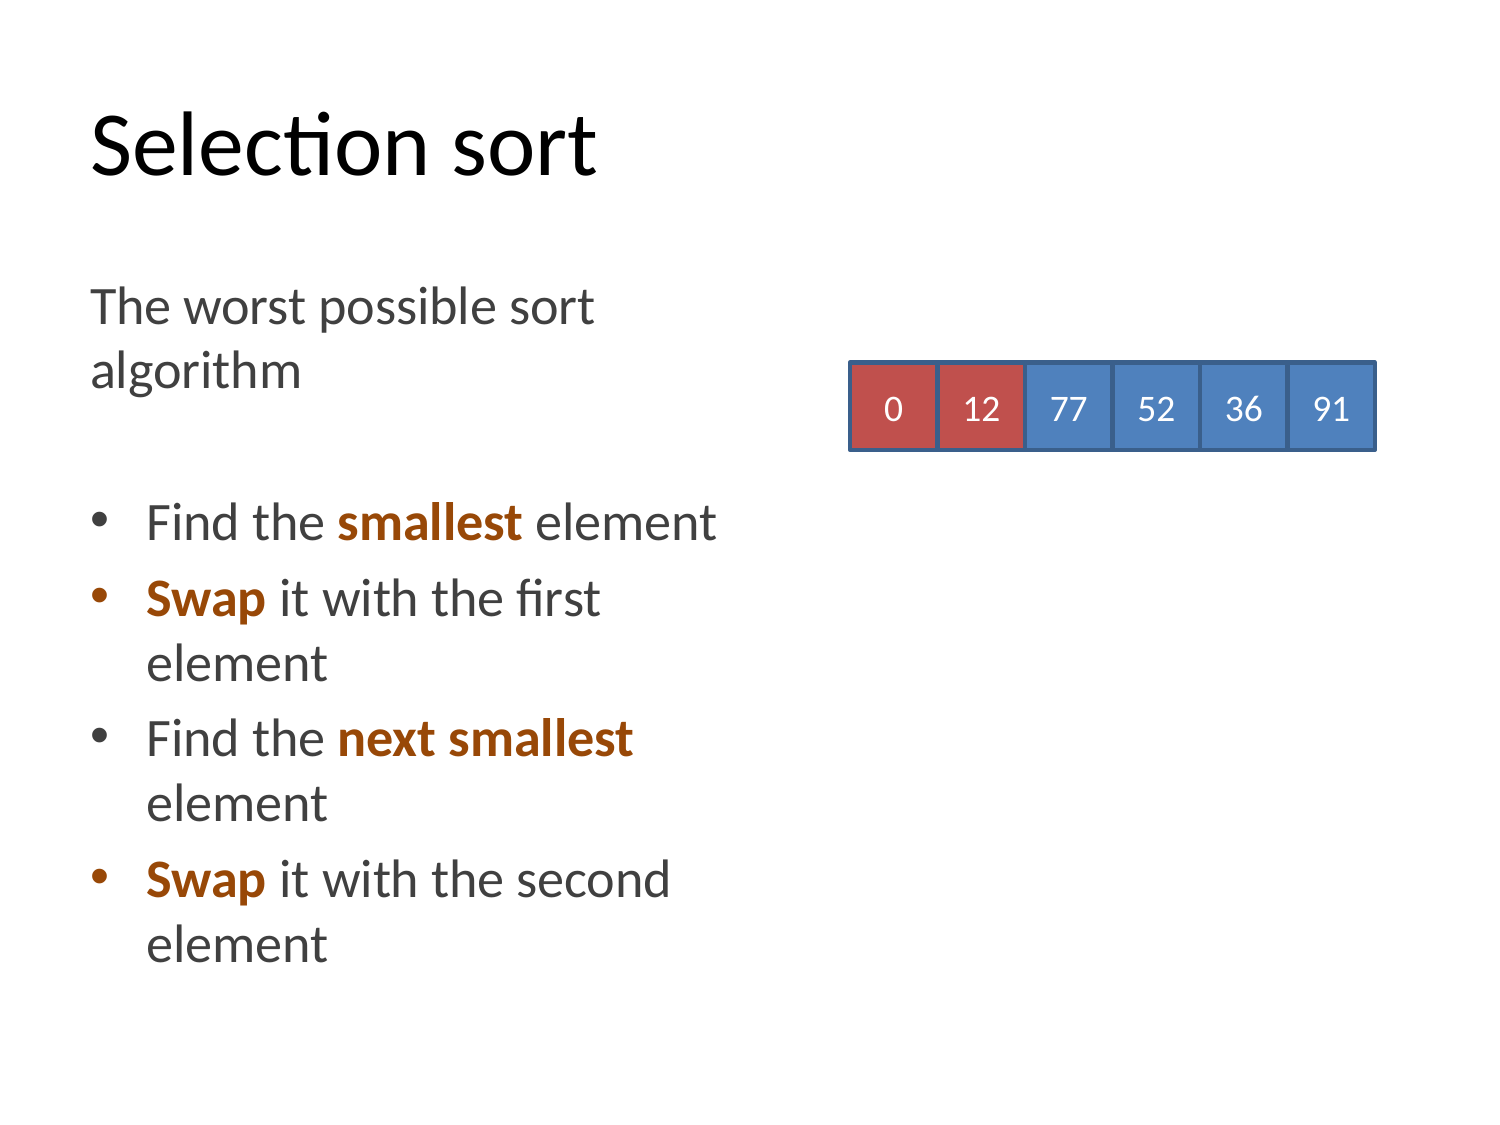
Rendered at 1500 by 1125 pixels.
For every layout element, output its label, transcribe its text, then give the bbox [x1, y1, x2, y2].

text_box 52 [1110, 360, 1198, 452]
text_box 36 [1198, 360, 1289, 452]
text_box 12 [939, 360, 1027, 452]
text_box 77 [1026, 360, 1110, 452]
text_box 91 [1289, 360, 1377, 452]
title Selection sort [75, 45, 1425, 233]
text_box 0 [848, 360, 939, 452]
list The worst possible sort algorithm Find the smallest element Swap it with the first element Find the next smallest element Swap it with the second element [75, 262, 738, 1005]
